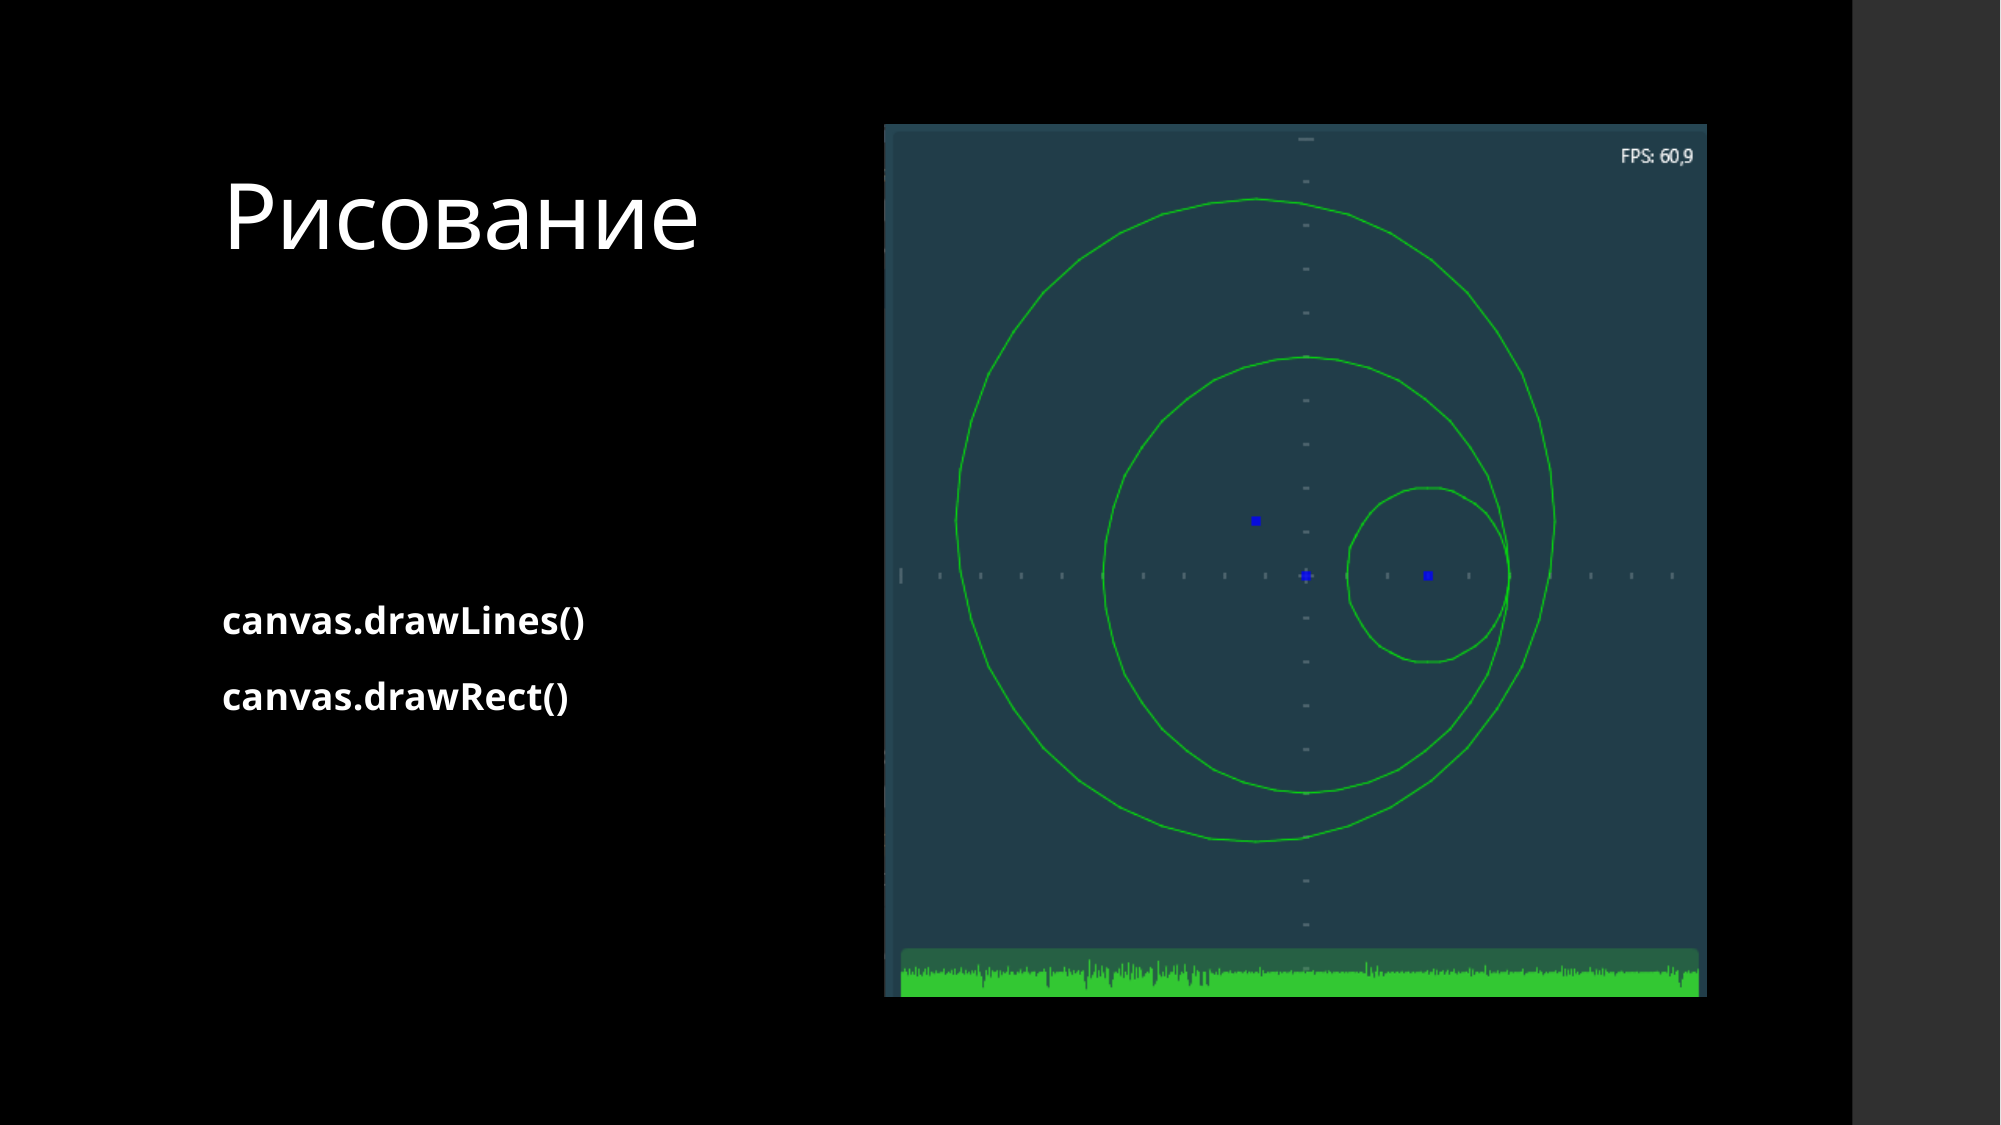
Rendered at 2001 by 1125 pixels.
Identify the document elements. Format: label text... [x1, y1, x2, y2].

list canvas.drawLines() canvas.drawRect() [206, 592, 878, 1001]
picture [884, 124, 1707, 997]
title Рисование [206, 60, 1797, 278]
